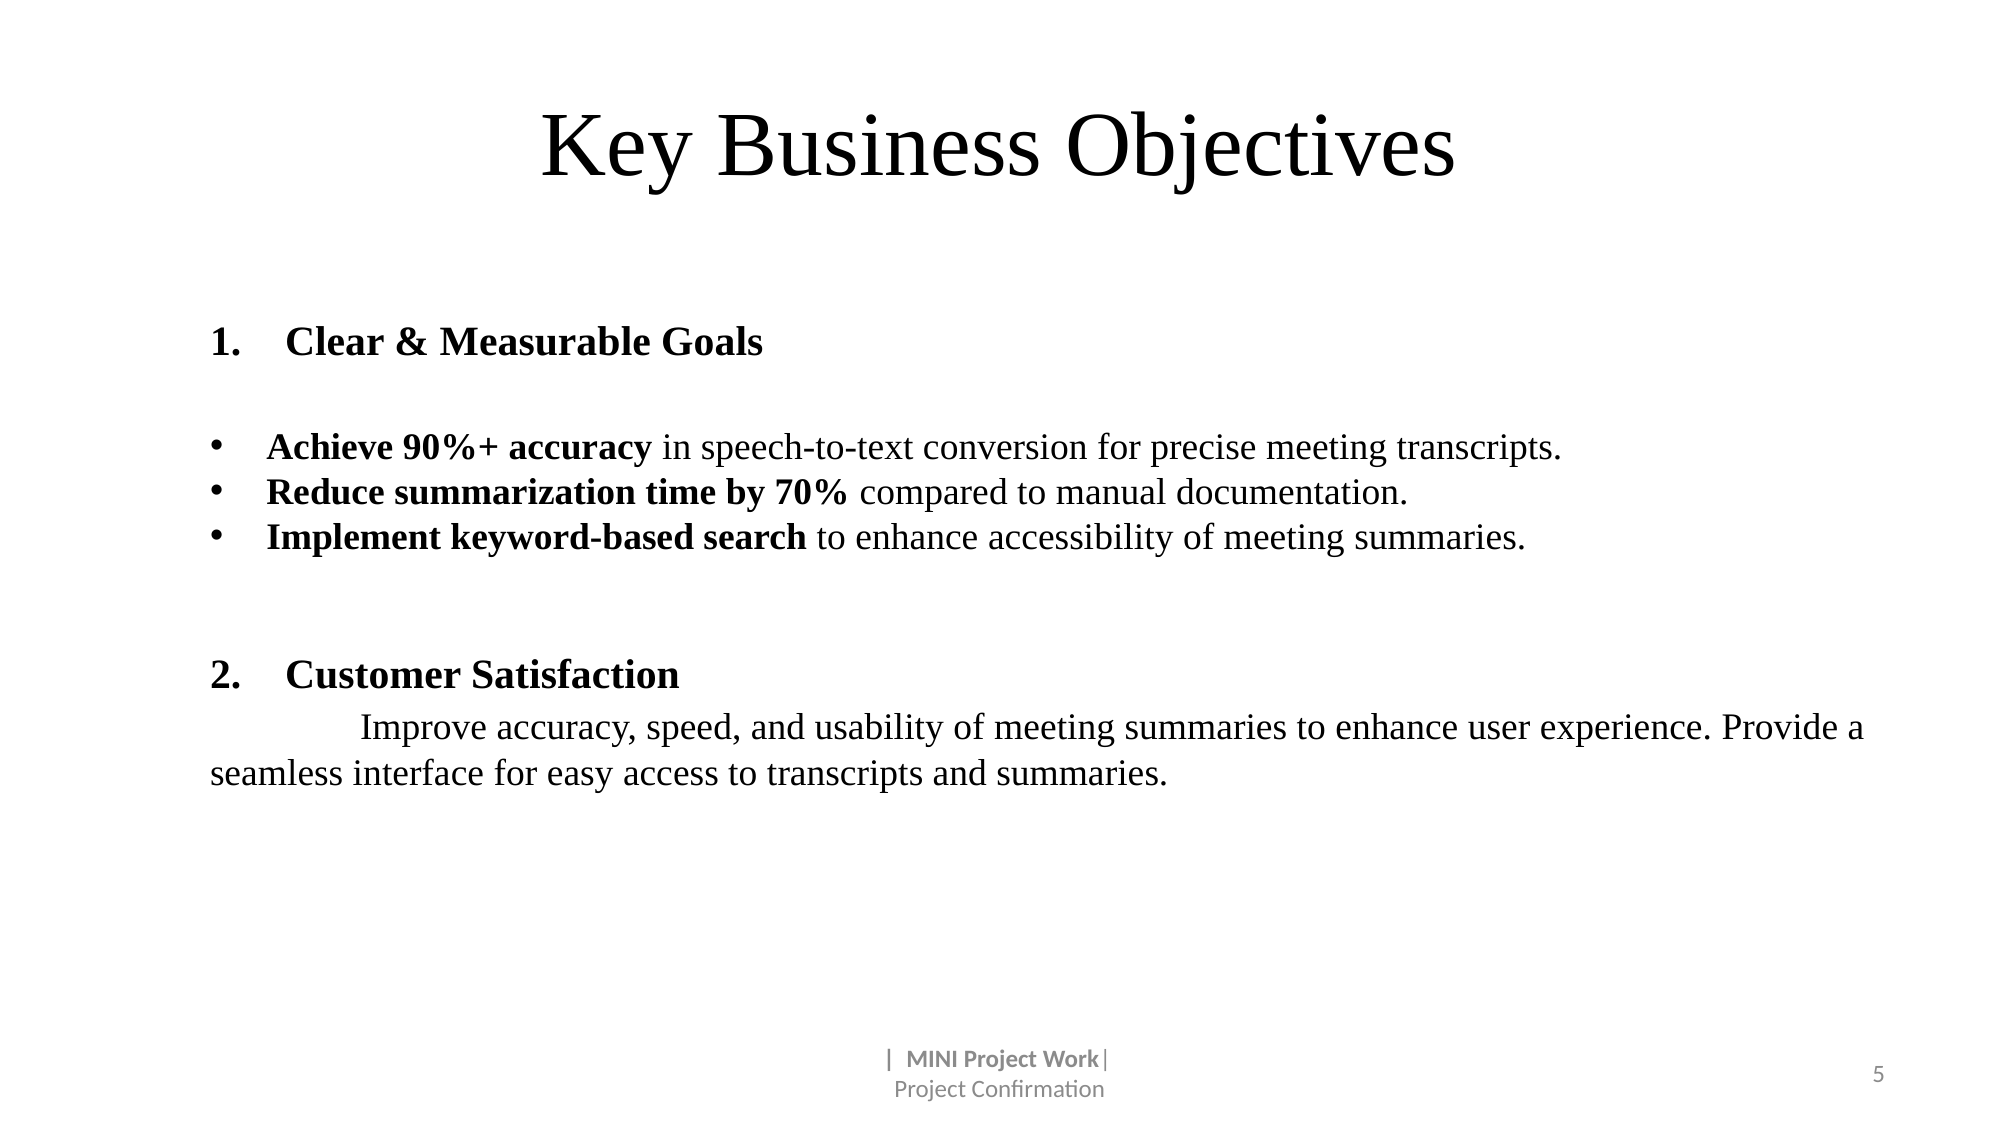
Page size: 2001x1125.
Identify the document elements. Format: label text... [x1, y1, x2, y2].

footer | MINI Project Work| Project Confirmation [762, 1042, 1238, 1103]
slide_number 5 [1433, 1042, 1900, 1103]
list Clear & Measurable Goals Achieve 90%+ accuracy in speech-to-text conversion for precise meeting transcripts. Reduce summarization time by 70% compared to manual documentation. Implement keyword-based search to enhance accessibility of meeting summaries. Customer Satisfaction Improve accuracy, speed, and usability of meeting summaries to enhance user experience. Provide a seamless interface for easy access to transcripts and summaries. [195, 306, 1900, 913]
title Key Business Objectives [99, 45, 1900, 233]
